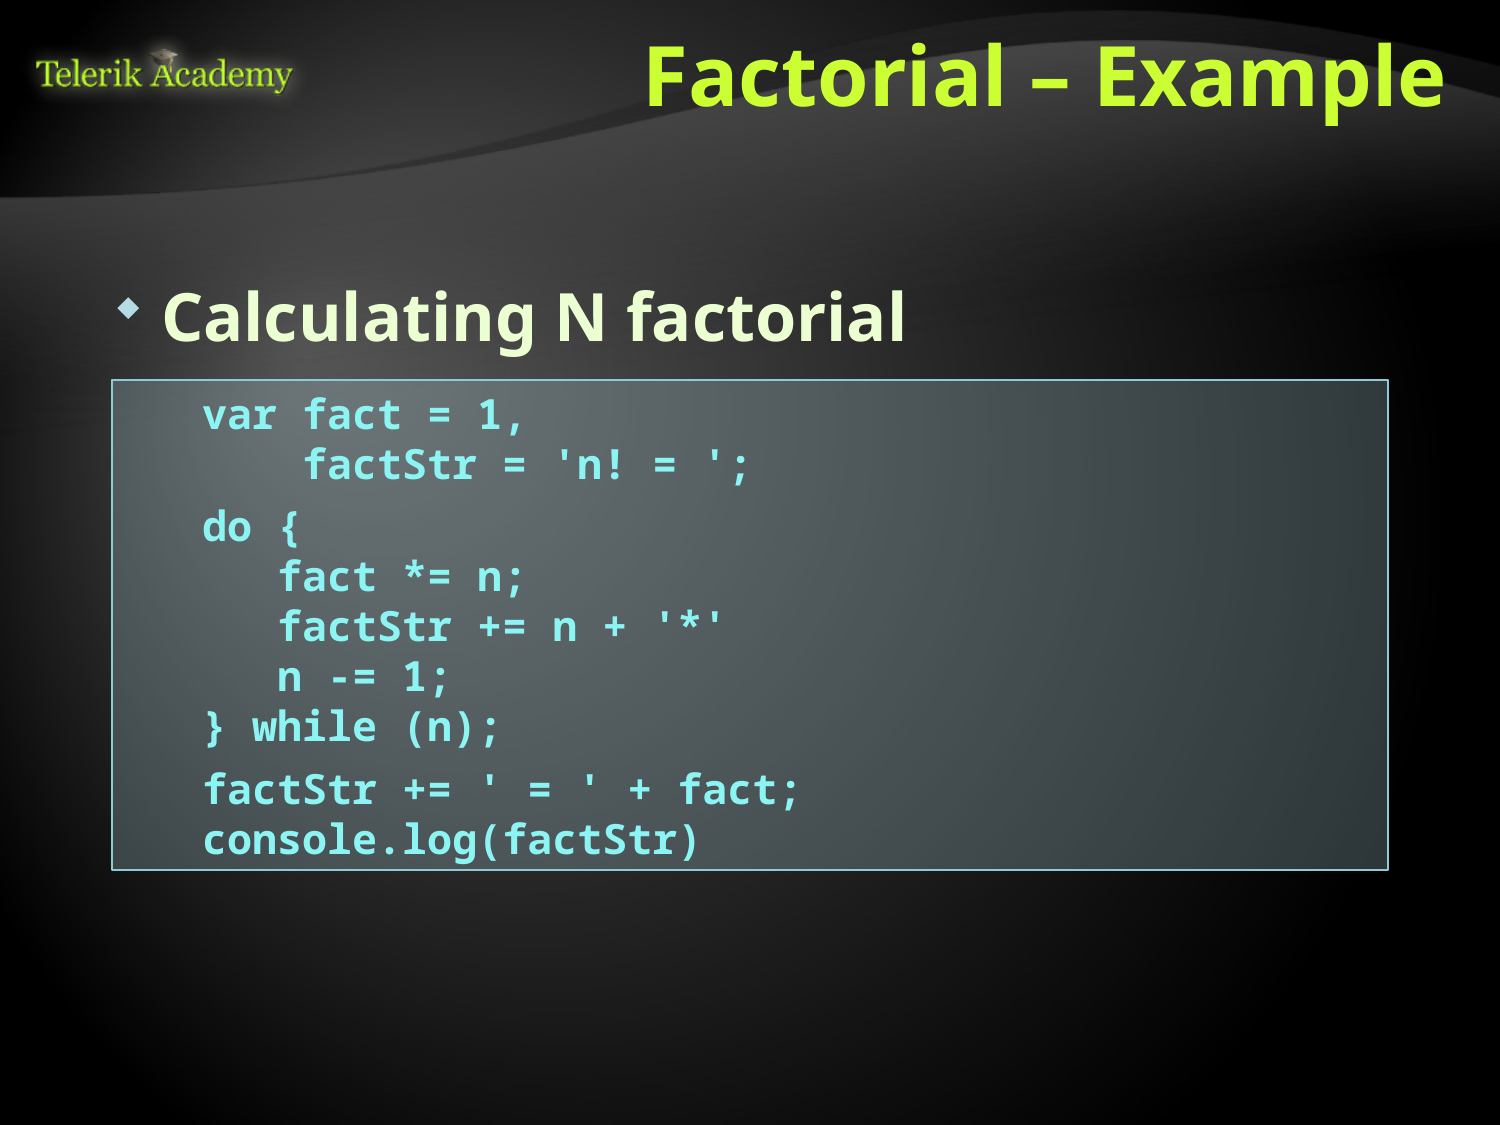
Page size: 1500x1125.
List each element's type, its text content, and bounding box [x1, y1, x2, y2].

picture [0, 0, 1500, 1125]
text_box var fact = 1, factStr = 'n! = '; do { fact *= n; factStr += n + '*' n -= 1; } while (n); factStr += ' = ' + fact; console.log(factStr) [112, 380, 1388, 871]
title Factorial – Example [300, 12, 1463, 150]
list Calculating N factorial [99, 263, 1400, 394]
